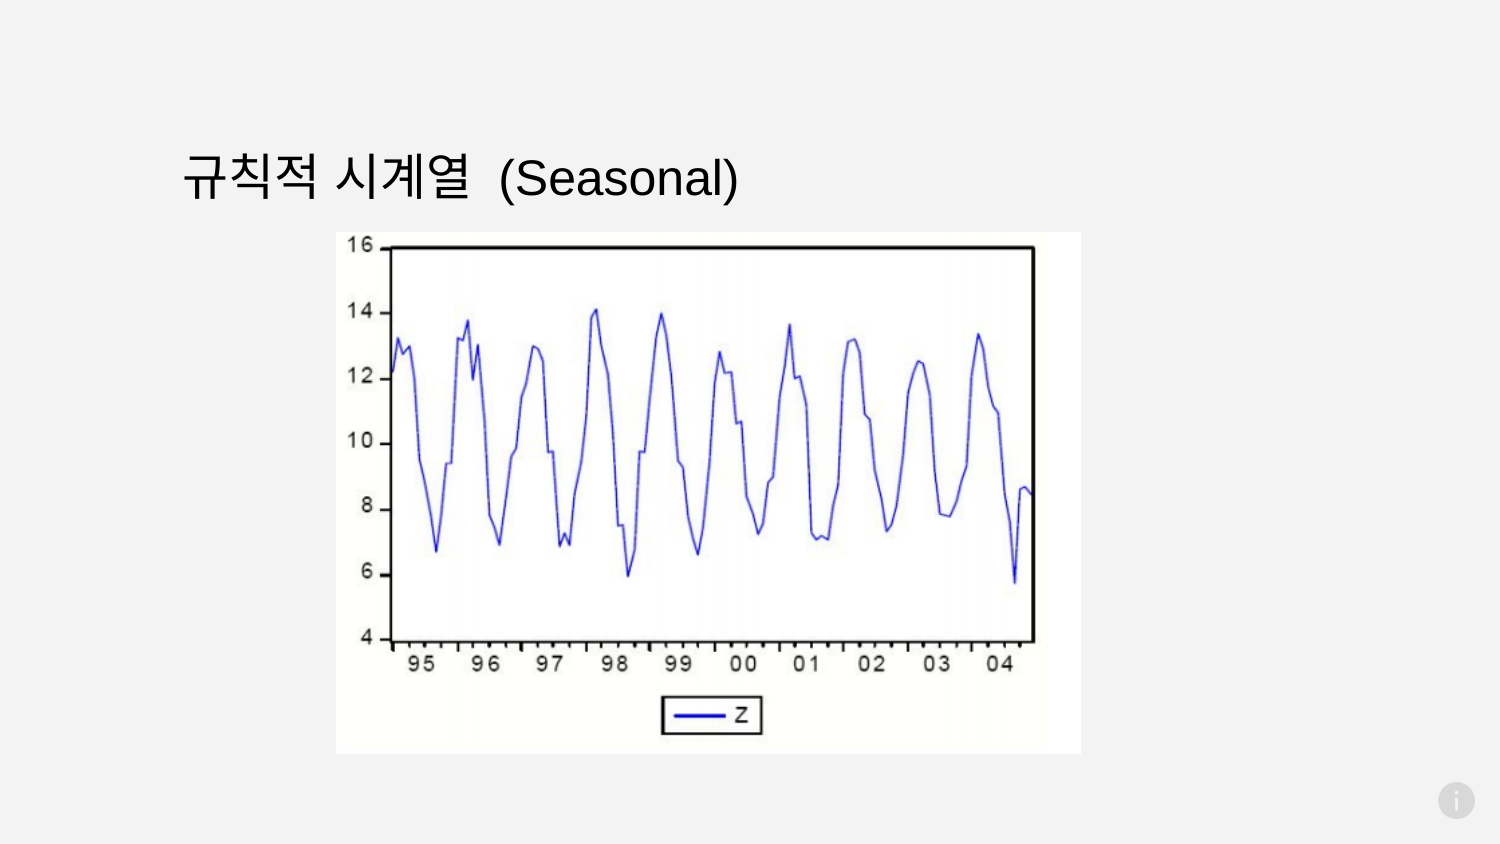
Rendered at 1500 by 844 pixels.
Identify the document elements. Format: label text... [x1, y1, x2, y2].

picture [336, 232, 1081, 754]
text_box 규칙적 시계열 (Seasonal) [167, 138, 1113, 214]
